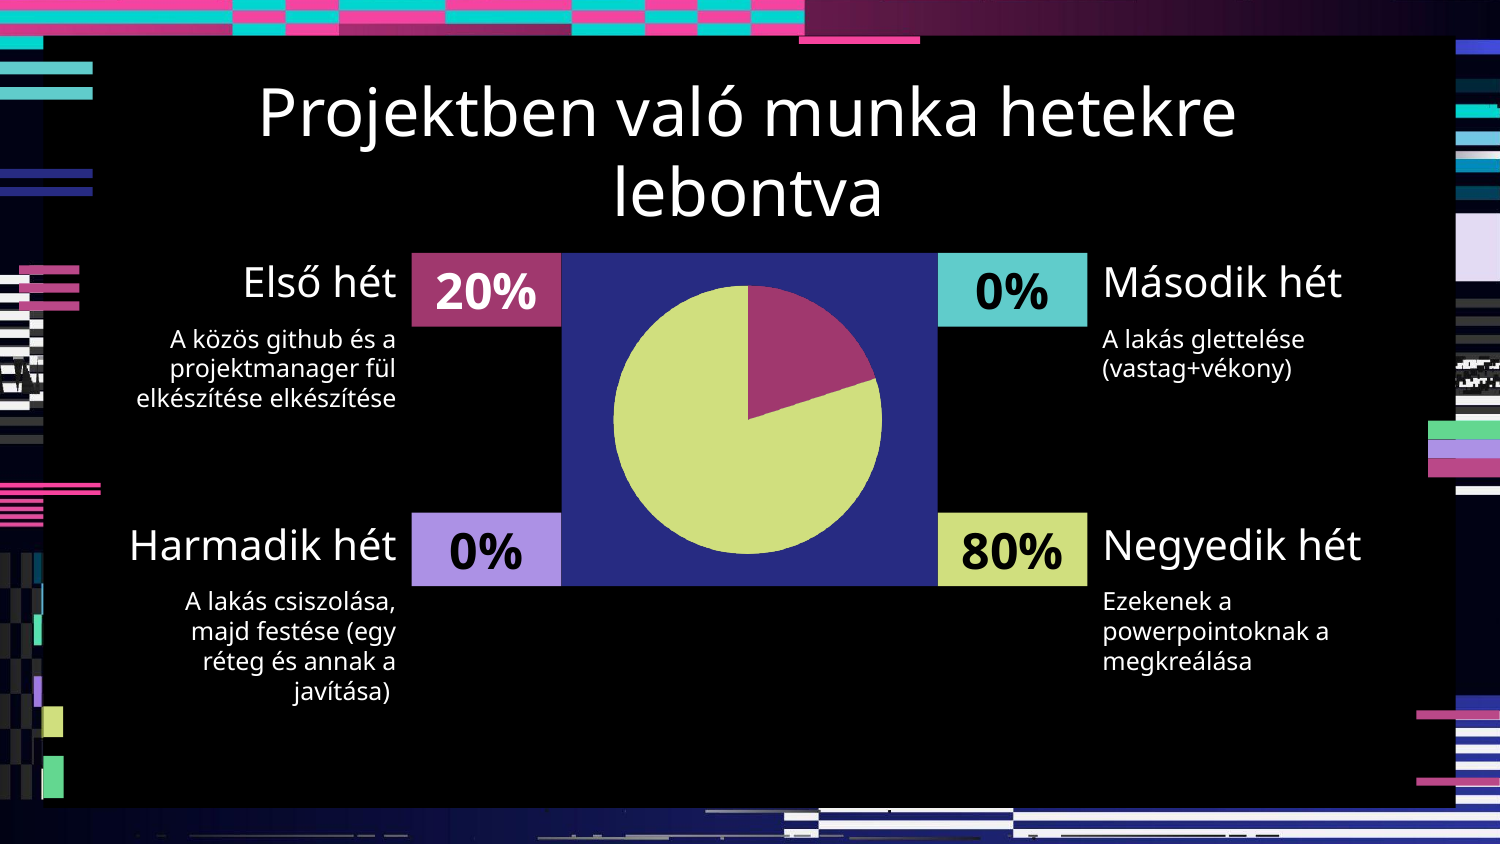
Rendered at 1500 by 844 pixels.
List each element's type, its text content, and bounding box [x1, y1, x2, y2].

text_box A lakás csiszolása, majd festése (egy réteg és annak a javítása) [117, 584, 412, 680]
text_box Harmadik hét [64, 515, 411, 584]
picture [0, 0, 1500, 80]
text_box A lakás glettelése (vastag+vékony) [1087, 321, 1382, 400]
text_box A közös github és a projektmanager fül elkészítése elkészítése [117, 308, 412, 422]
picture [0, 100, 43, 168]
text_box Első hét [117, 252, 411, 308]
text_box 0% [411, 512, 561, 587]
picture [0, 179, 43, 187]
text_box 0% [938, 252, 1088, 327]
picture [0, 495, 1500, 844]
picture [0, 75, 43, 87]
text_box Ezekenek a powerpointoknak a megkreálása [1087, 584, 1423, 677]
picture [1456, 83, 1500, 159]
text_box 80% [938, 512, 1088, 587]
text_box 20% [411, 252, 561, 327]
picture [1456, 478, 1500, 710]
picture [1456, 720, 1500, 777]
picture [0, 197, 43, 482]
picture [1456, 173, 1500, 420]
text_box Második hét [1088, 252, 1423, 321]
picture [582, 270, 913, 569]
title Projektben való munka hetekre lebontva [123, 54, 1375, 226]
text_box [561, 252, 938, 587]
text_box Negyedik hét [1088, 515, 1423, 584]
